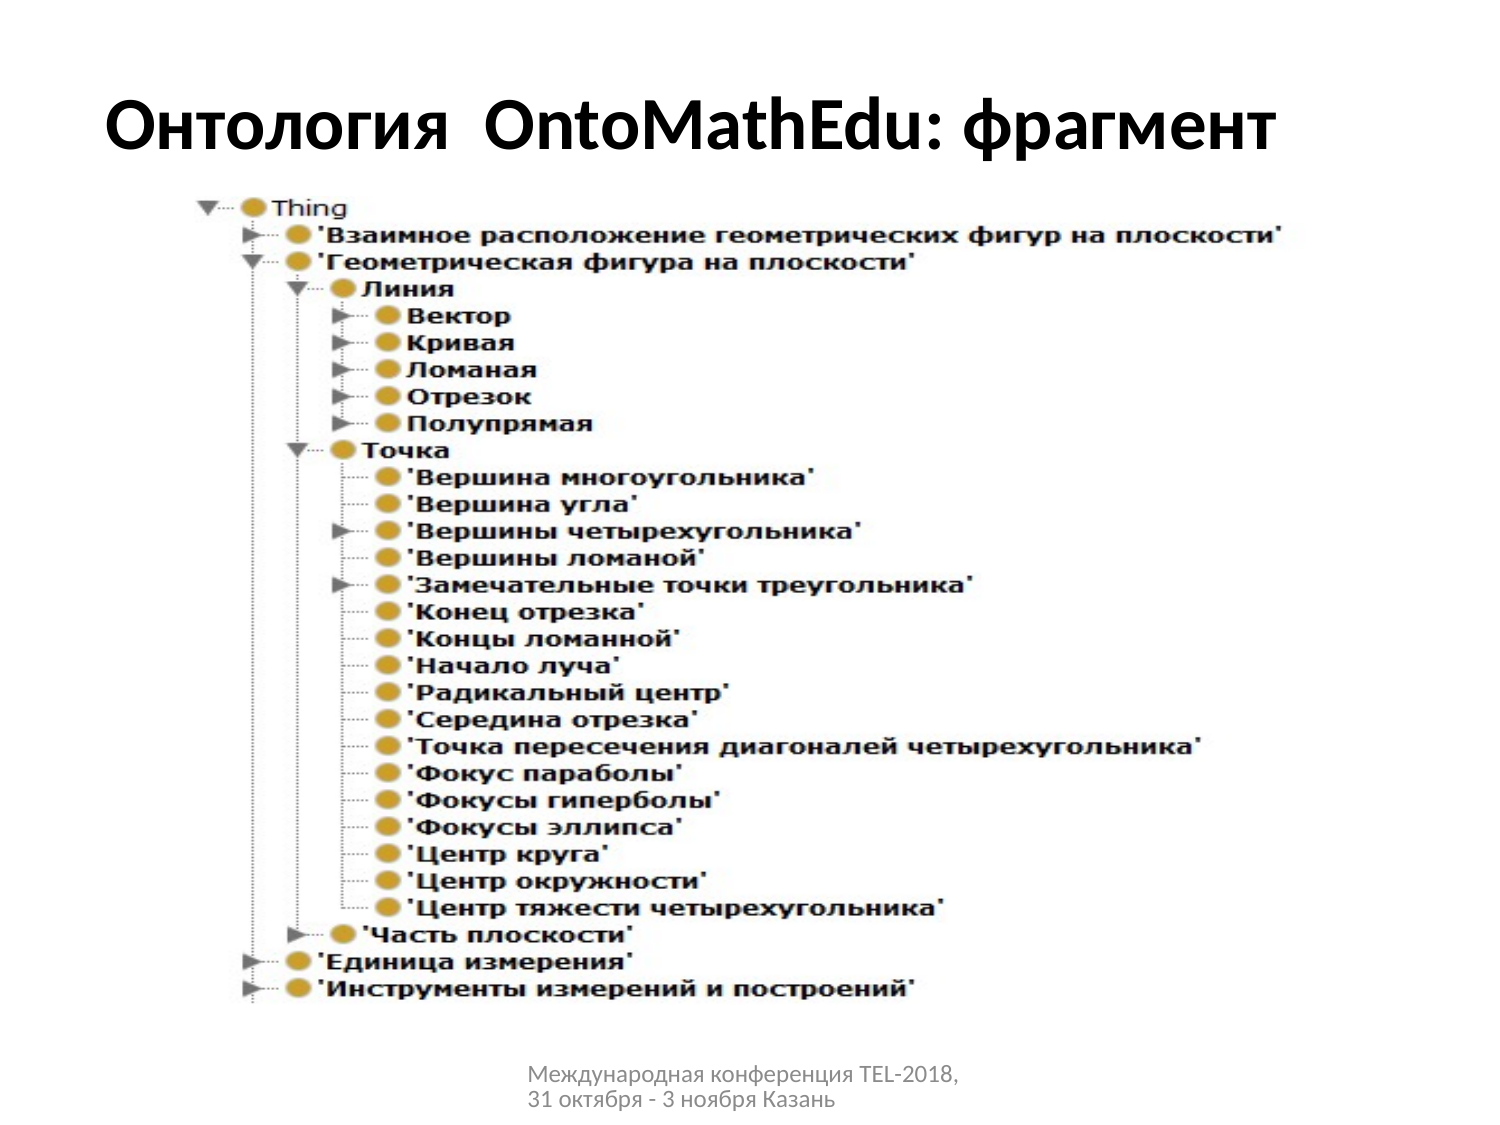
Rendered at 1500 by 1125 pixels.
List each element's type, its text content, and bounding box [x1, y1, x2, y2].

footer Международная конференция TEL-2018, 31 октября - 3 ноября Казань [512, 1042, 988, 1103]
title Онтология OntoMathEdu: фрагмент [76, 19, 1427, 207]
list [194, 196, 1318, 1006]
